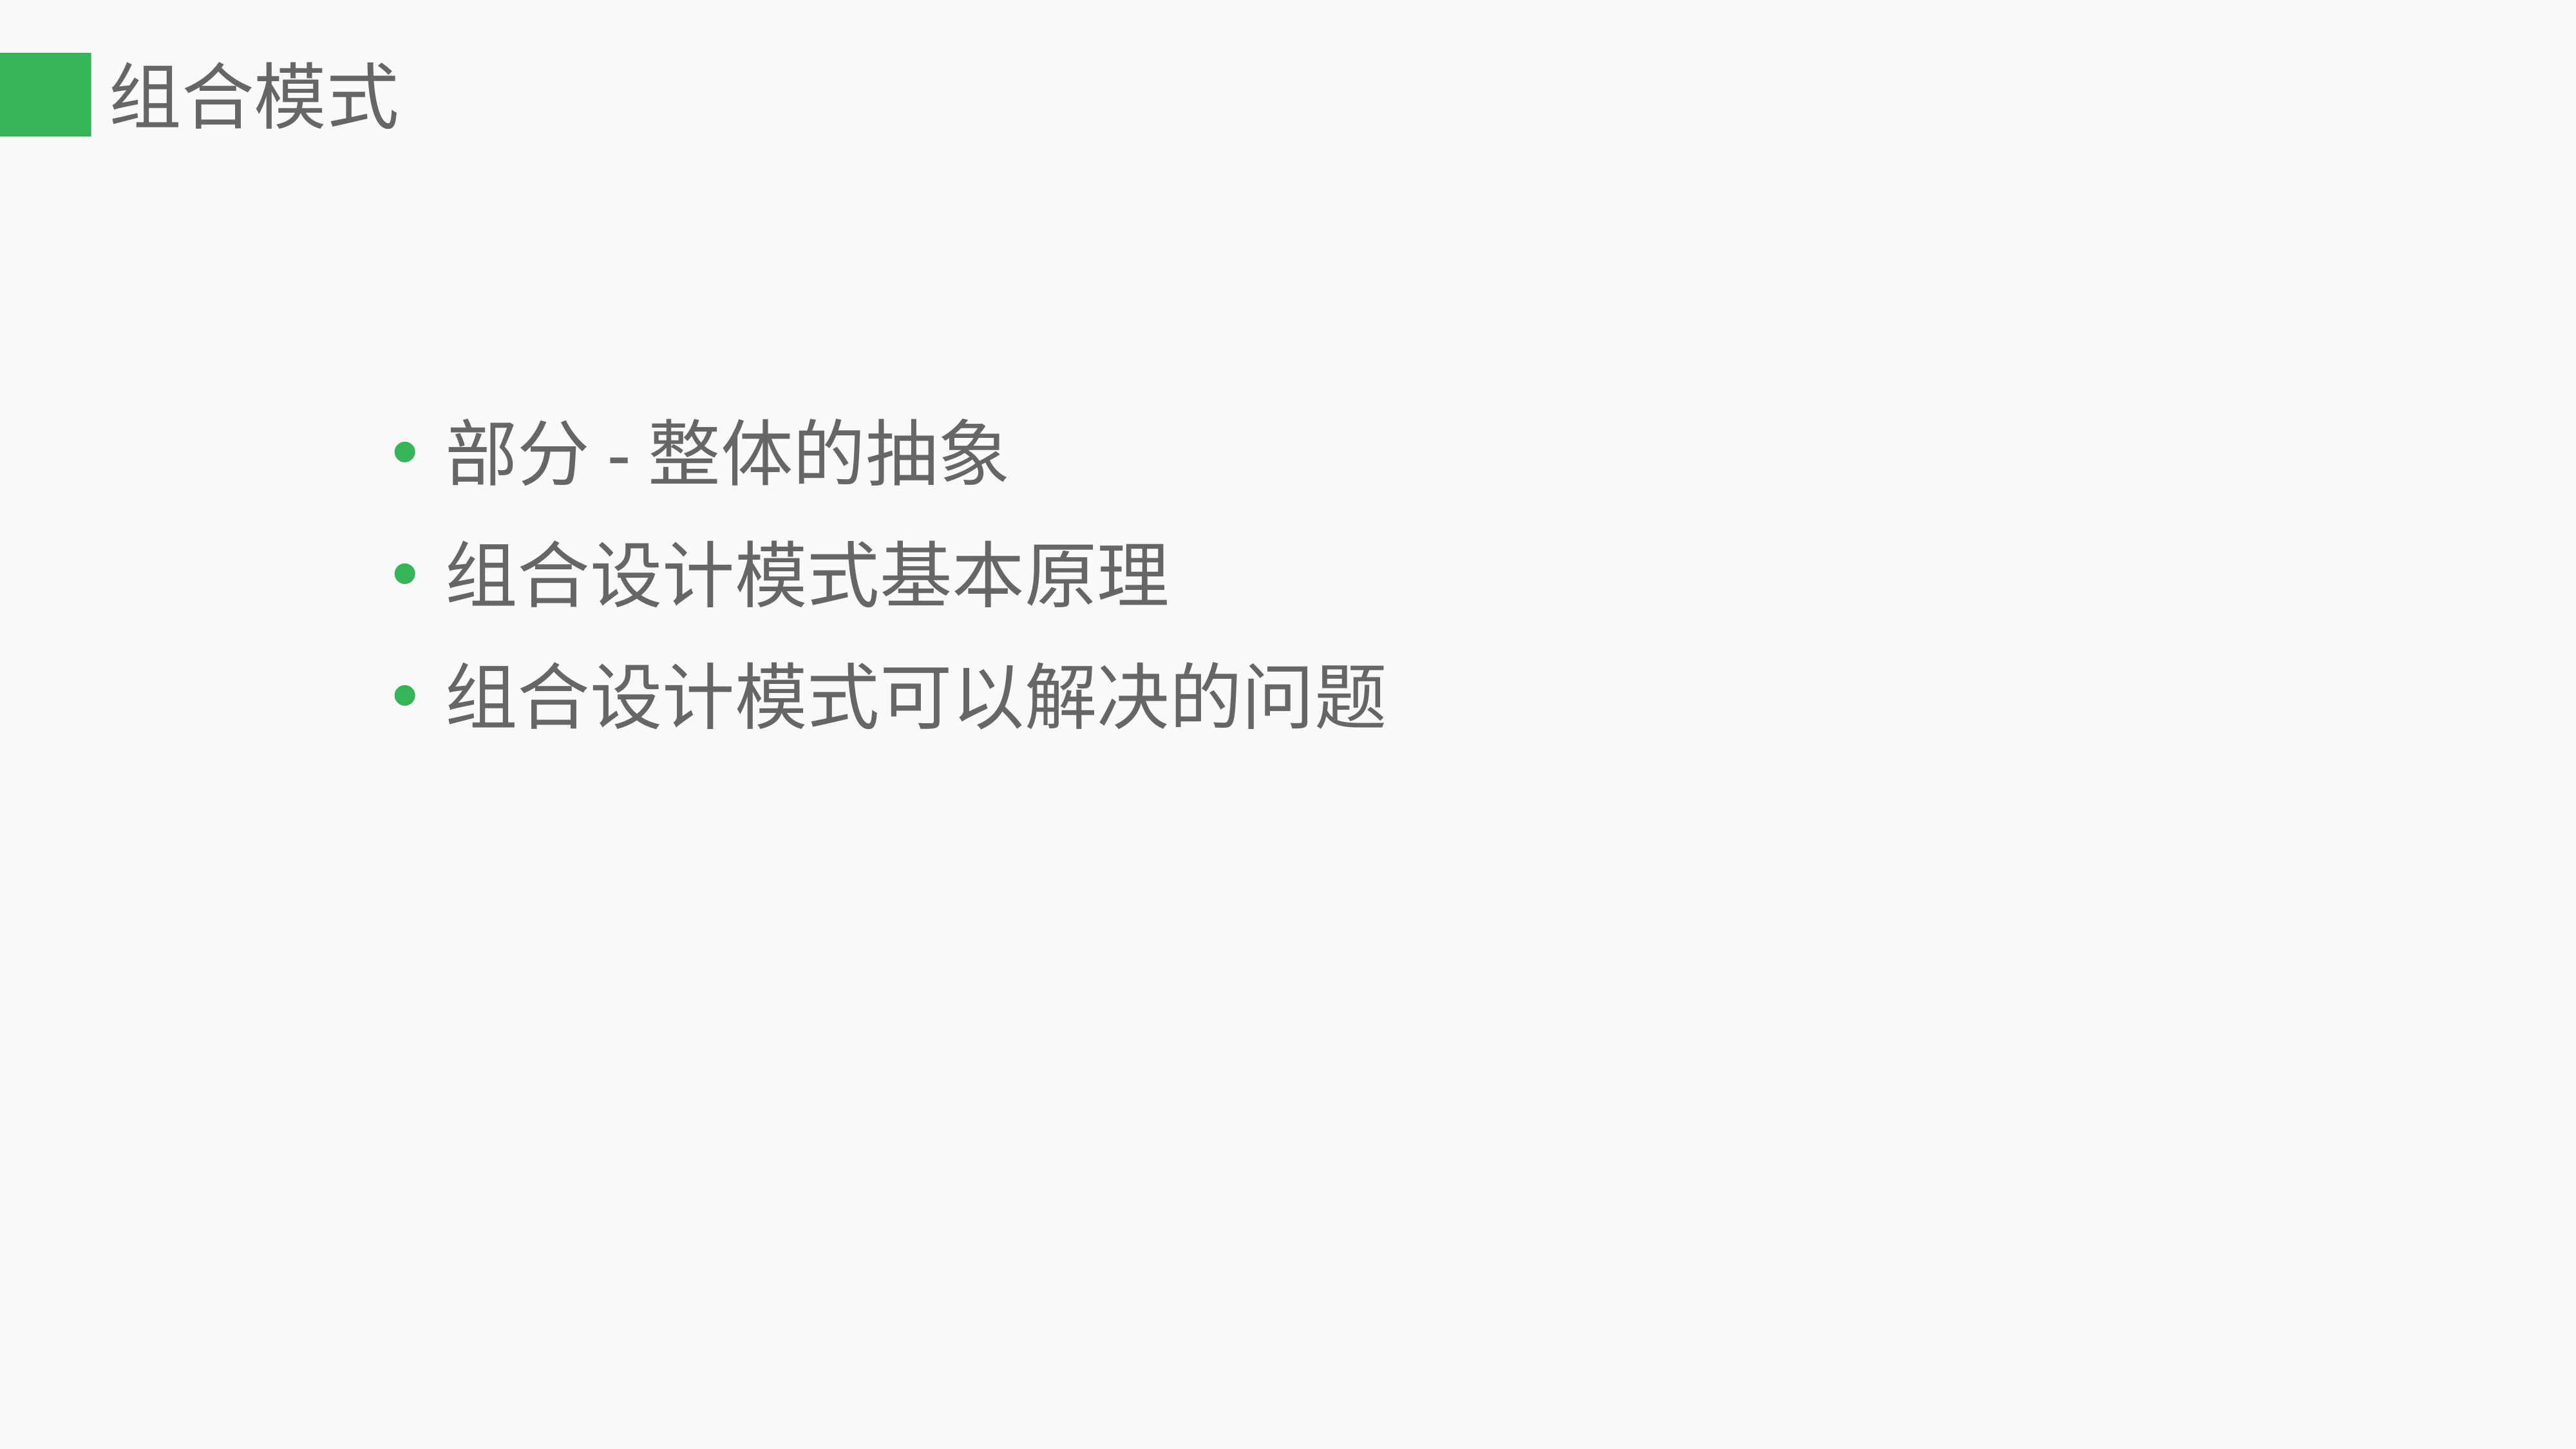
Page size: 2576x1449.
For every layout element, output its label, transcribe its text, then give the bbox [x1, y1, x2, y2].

title 组合模式 [108, 44, 2540, 144]
subtitle 部分-整体的抽象 组合设计模式基本原理 组合设计模式可以解决的问题 [371, 372, 2303, 1346]
picture [0, 53, 91, 137]
